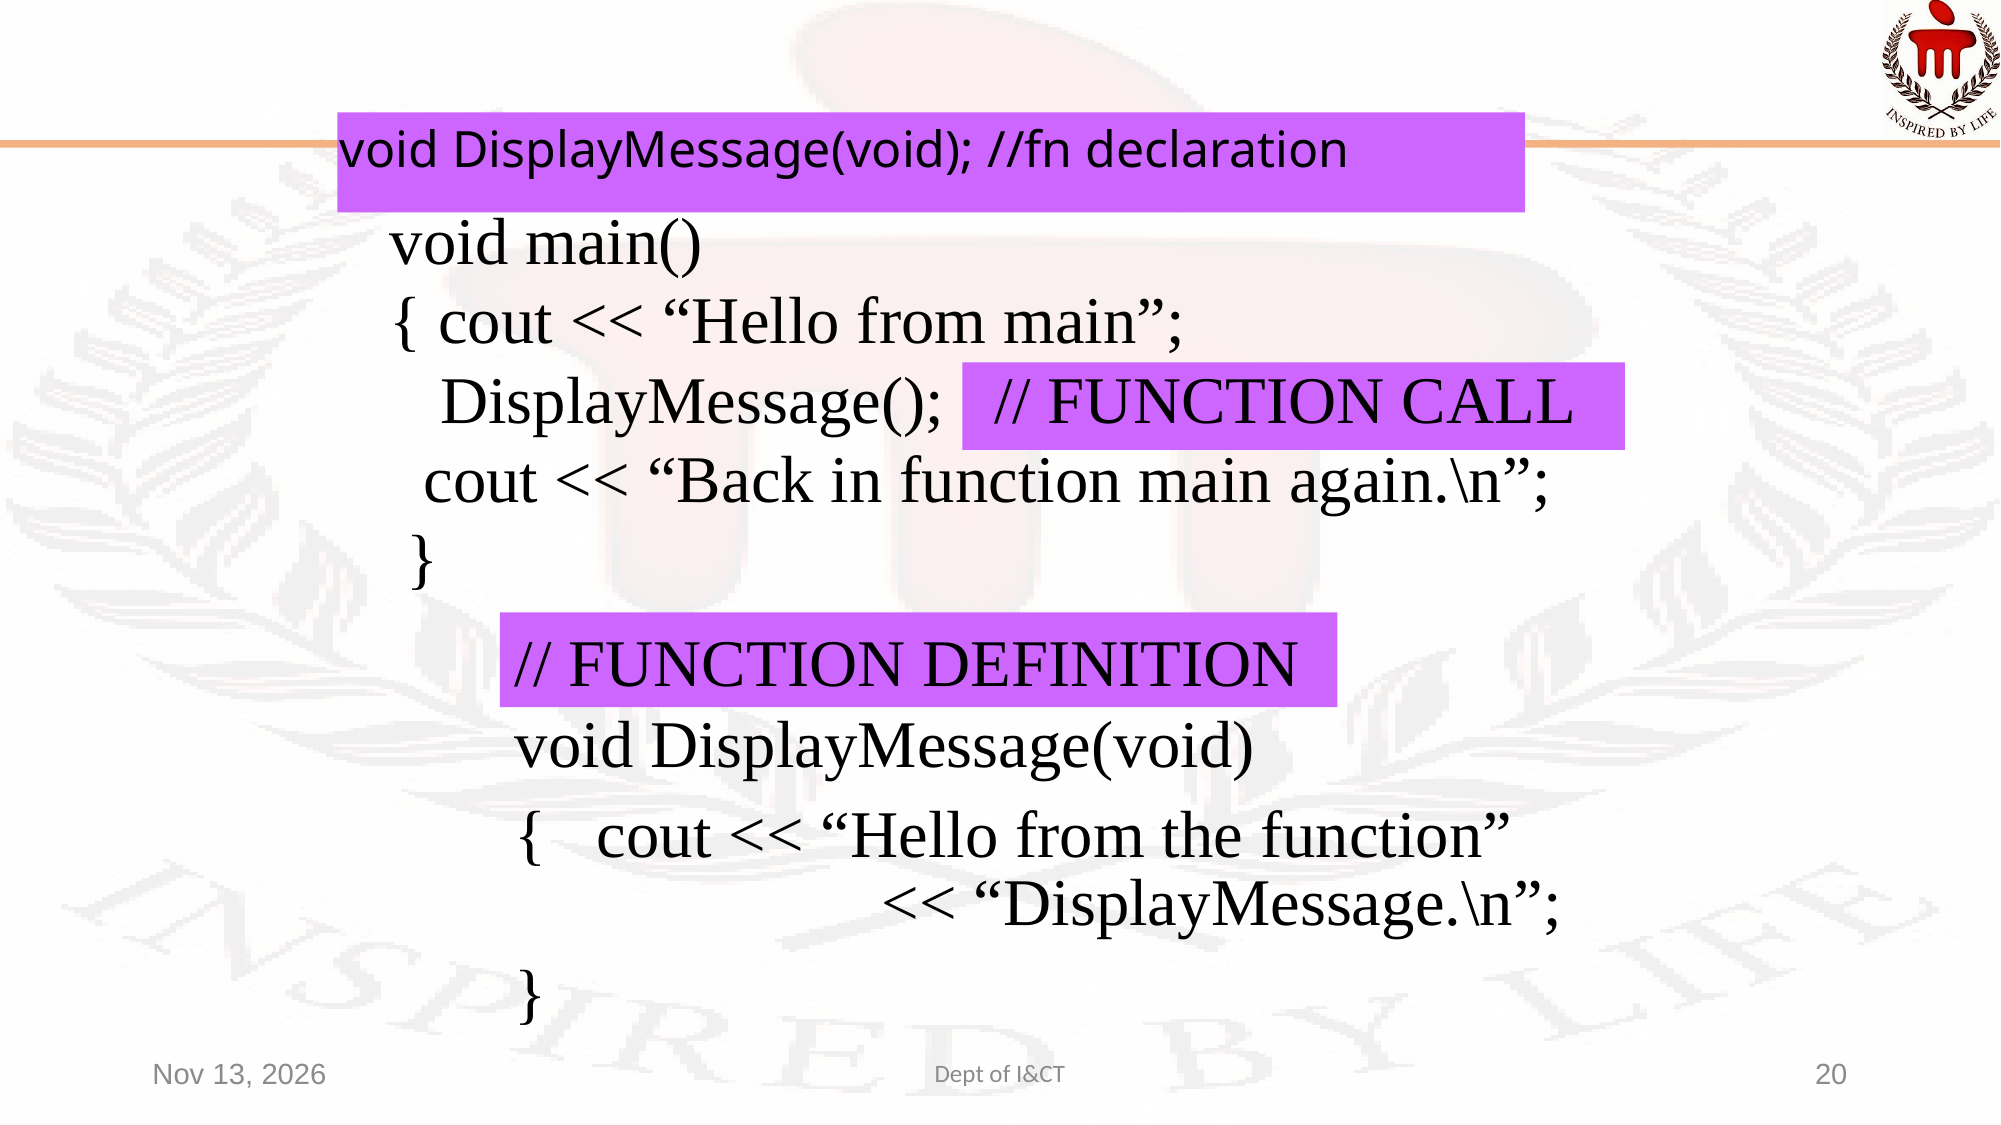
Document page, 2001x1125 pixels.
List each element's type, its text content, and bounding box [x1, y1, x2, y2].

text_box [337, 112, 1525, 123]
slide_number 29-Sep-21 [137, 1042, 588, 1103]
text_box void DisplayMessage(void) { cout << “Hello from the function” << “DisplayMessage.\n”; } [499, 712, 1638, 1038]
picture [1882, 0, 2000, 140]
text_box // FUNCTION DEFINITION [499, 612, 1338, 708]
slide_number 20 [1412, 1042, 1863, 1103]
text_box void main() { cout << “Hello from main”; DisplayMessage(); // FUNCTION CALL cout << “Back in function main again.\n”; } [375, 212, 1688, 601]
footer Dept of I&CT [662, 1042, 1338, 1103]
text_box void DisplayMessage(void); //fn declaration [324, 123, 1550, 184]
text_box [337, 184, 1525, 213]
